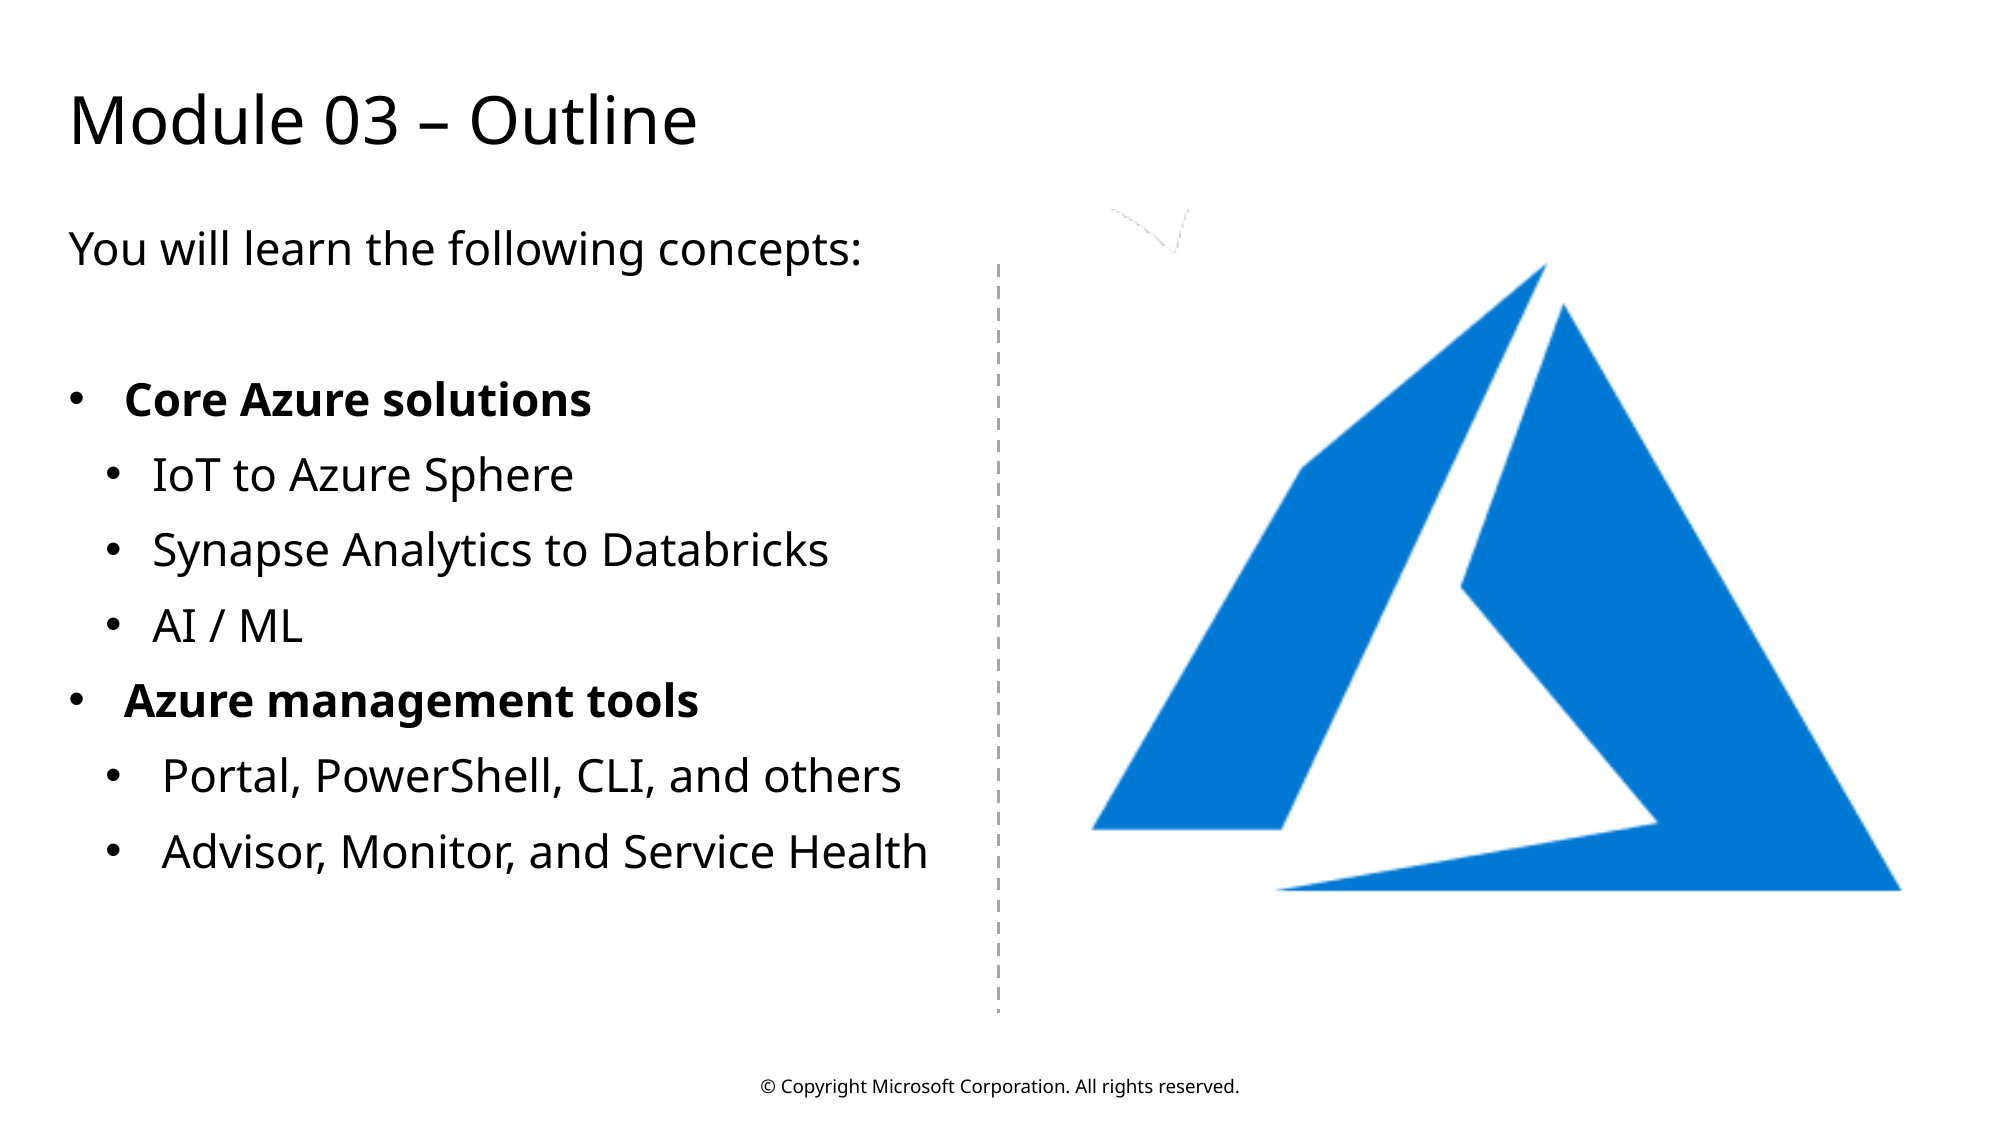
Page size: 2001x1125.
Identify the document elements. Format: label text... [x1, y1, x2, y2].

text_box You will learn the following concepts: Core Azure solutions IoT to Azure Sphere Synapse Analytics to Databricks AI / ML Azure management tools Portal, PowerShell, CLI, and others Advisor, Monitor, and Service Health [68, 204, 954, 982]
picture [1043, 209, 1930, 946]
title Module 03 – Outline [68, 72, 1930, 184]
